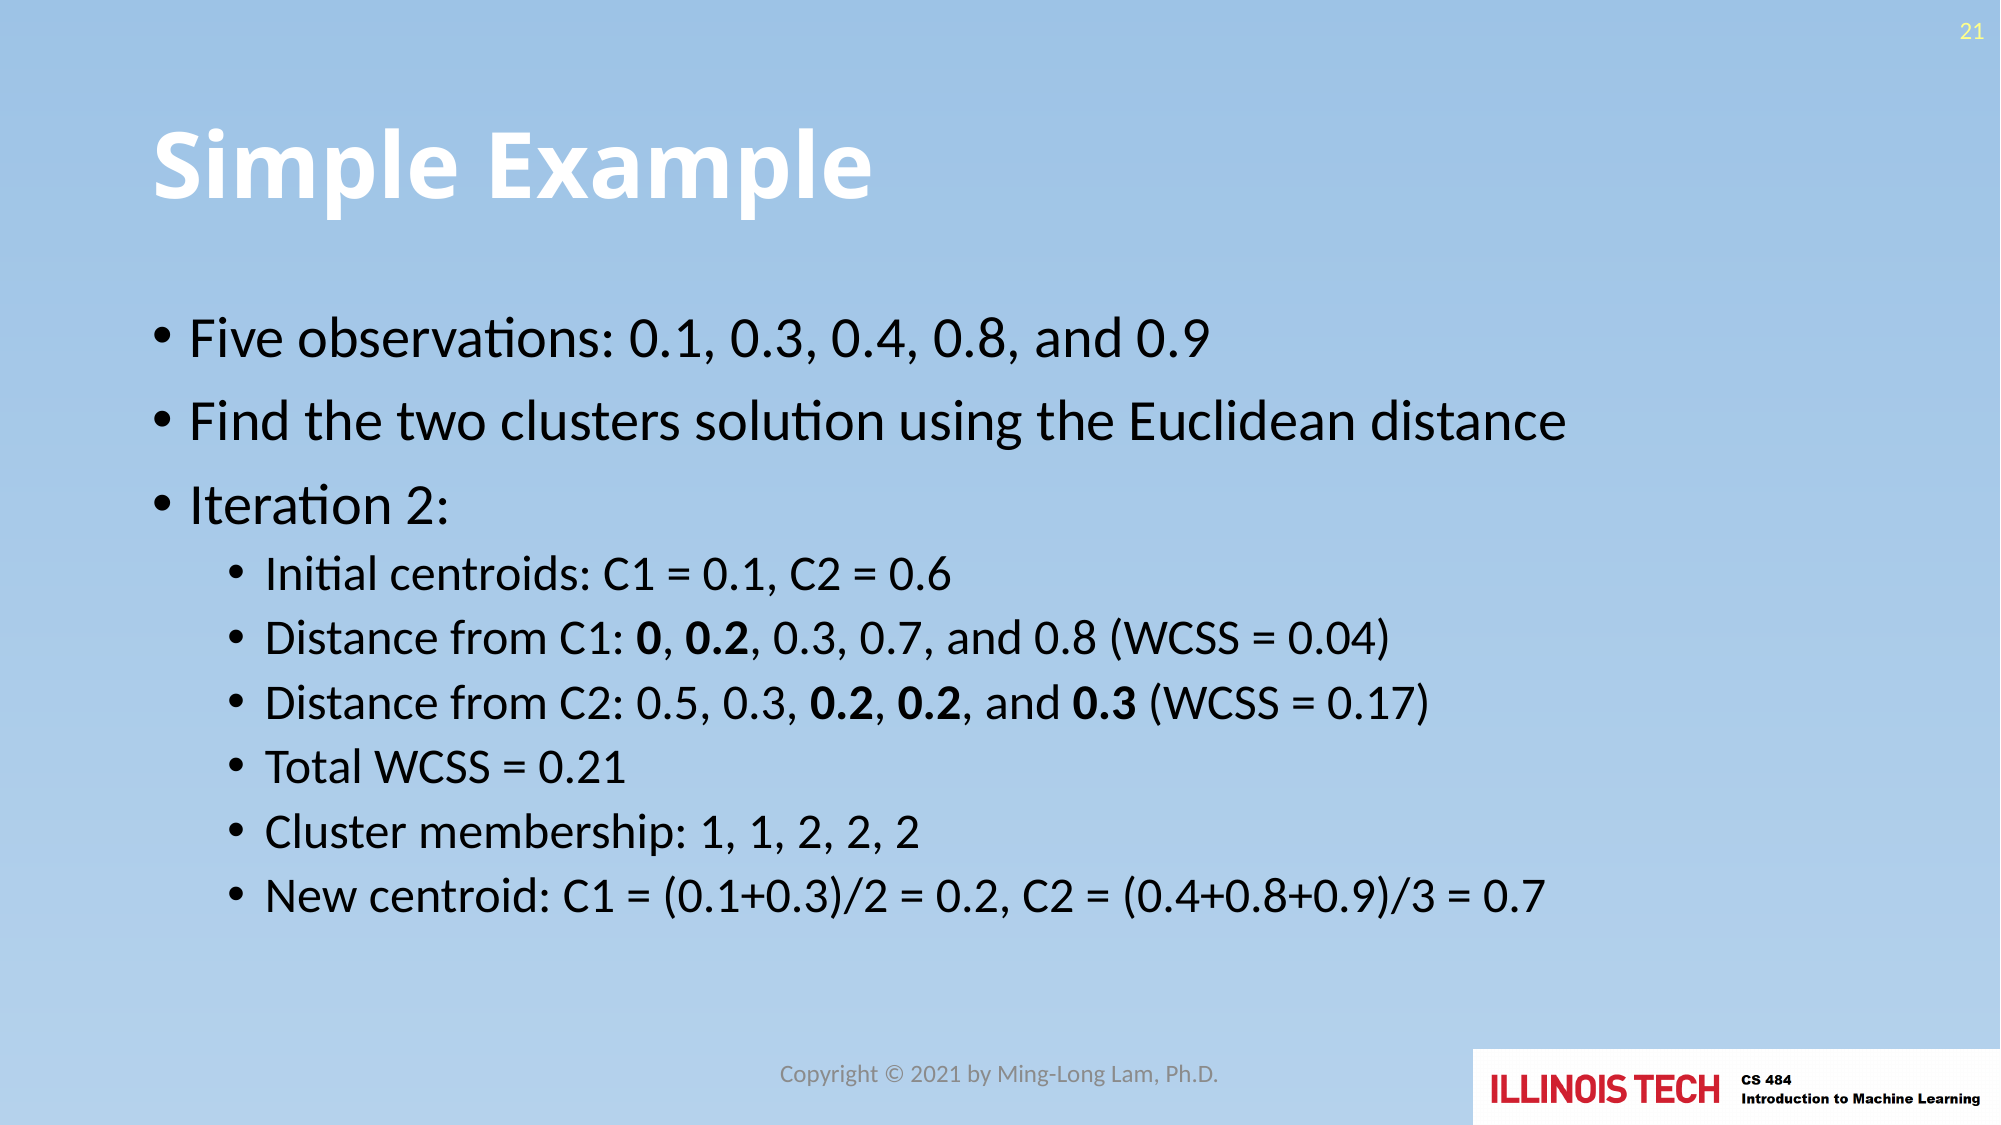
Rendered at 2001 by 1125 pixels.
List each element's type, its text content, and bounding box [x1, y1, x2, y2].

list Five observations: 0.1, 0.3, 0.4, 0.8, and 0.9 Find the two clusters solution using the Euclidean distance Iteration 2: Initial centroids: C1 = 0.1, C2 = 0.6 Distance from C1: 0, 0.2, 0.3, 0.7, and 0.8 (WCSS = 0.04) Distance from C2: 0.5, 0.3, 0.2, 0.2, and 0.3 (WCSS = 0.17) Total WCSS = 0.21 Cluster membership: 1, 1, 2, 2, 2 New centroid: C1 = (0.1+0.3)/2 = 0.2, C2 = (0.4+0.8+0.9)/3 = 0.7 [137, 299, 1863, 1014]
footer Copyright © 2021 by Ming-Long Lam, Ph.D. [662, 1042, 1338, 1103]
title Simple Example [137, 59, 1863, 278]
picture [1473, 1049, 2000, 1125]
slide_number 21 [1550, 0, 2000, 60]
